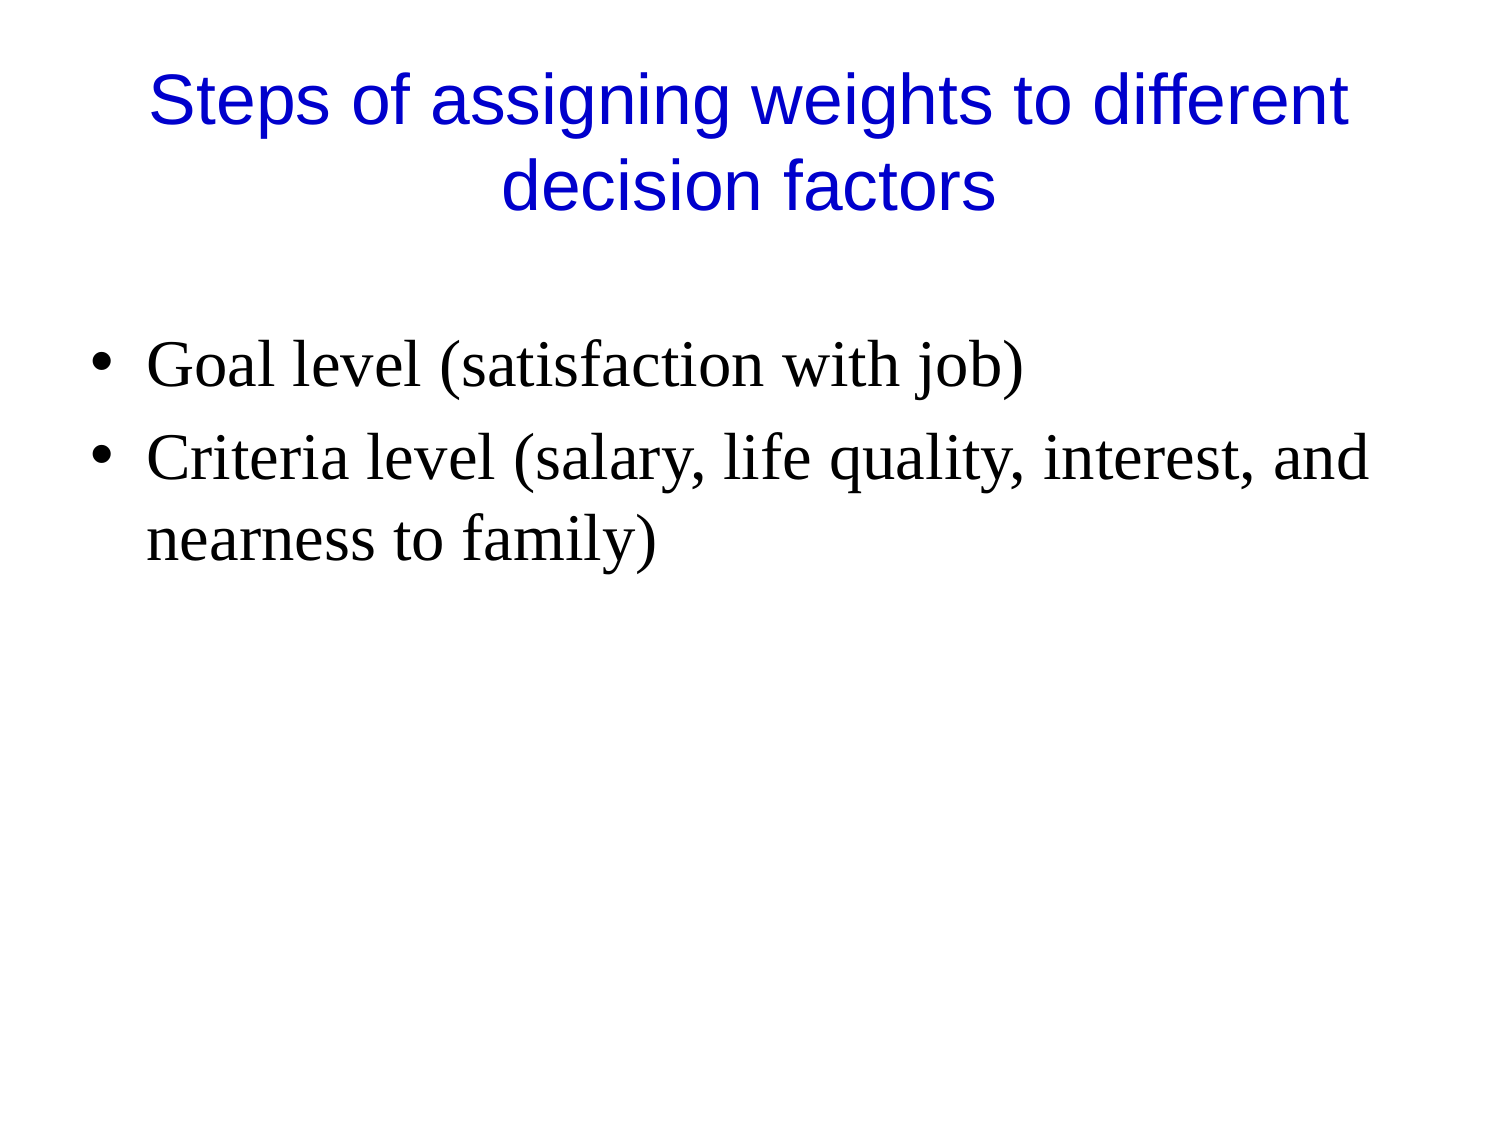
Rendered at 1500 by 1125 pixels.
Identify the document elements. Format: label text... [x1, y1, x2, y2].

list Goal level (satisfaction with job) Criteria level (salary, life quality, interest, and nearness to family) [75, 312, 1425, 1005]
title Steps of assigning weights to different decision factors [75, 45, 1425, 233]
